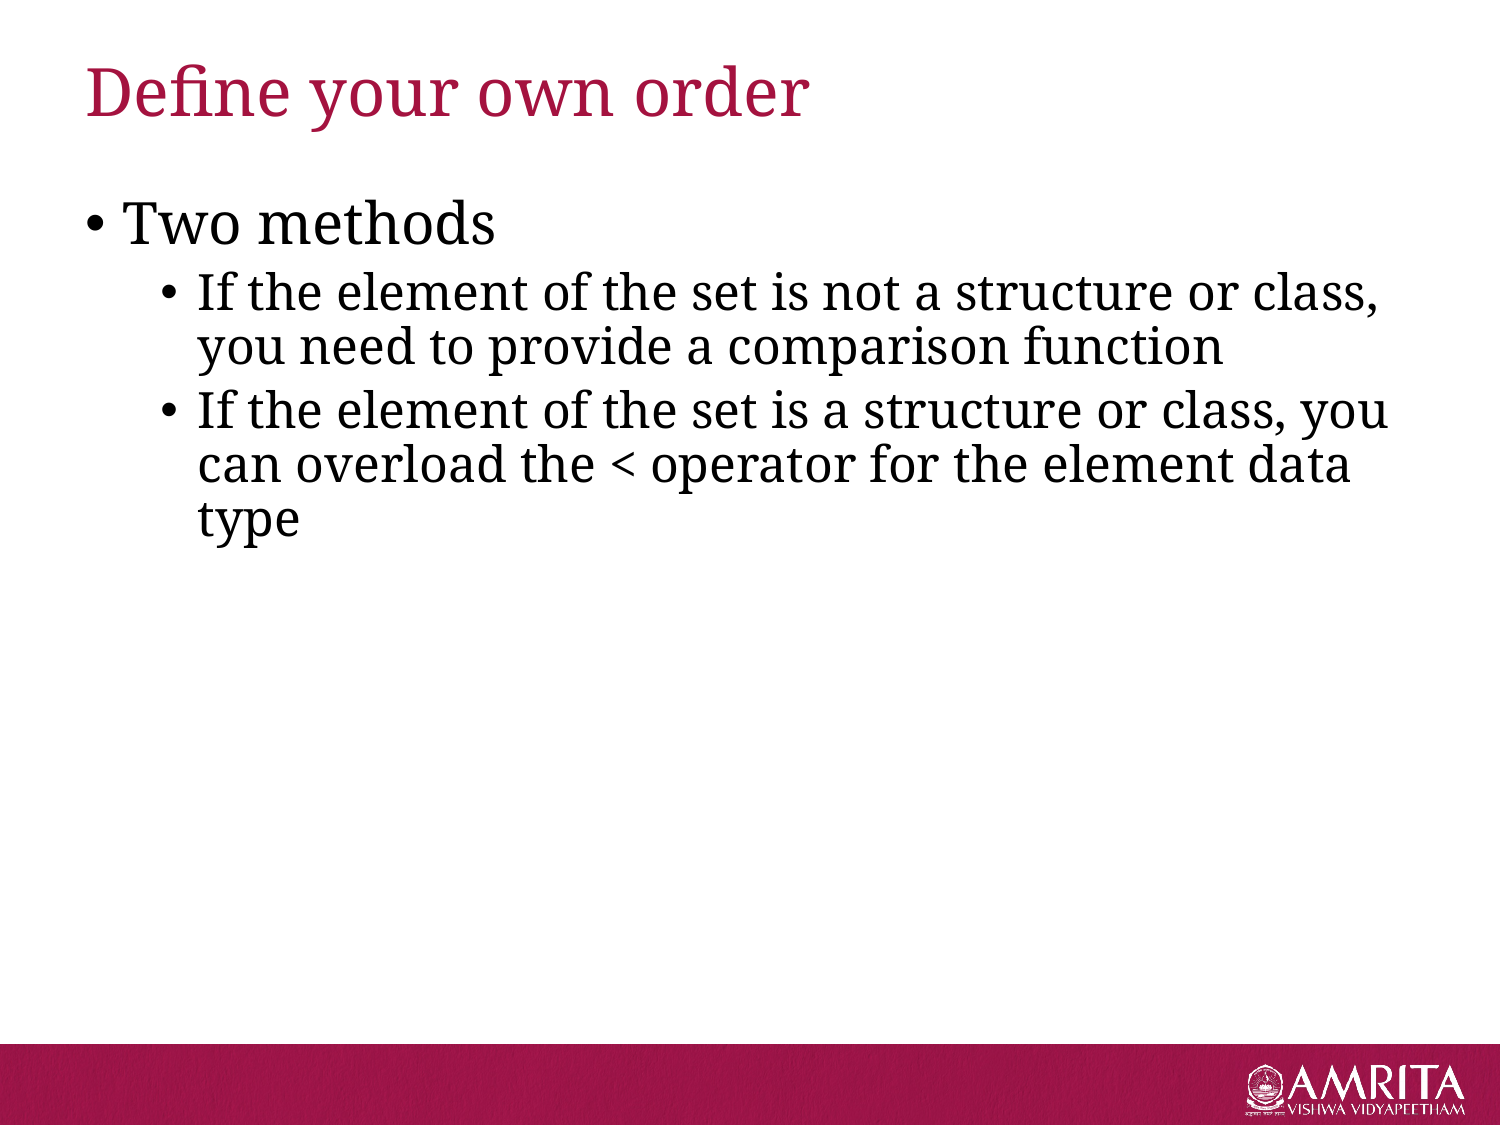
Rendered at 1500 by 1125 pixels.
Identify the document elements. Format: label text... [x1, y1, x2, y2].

title Define your own order [70, 57, 1450, 134]
list Two methods If the element of the set is not a structure or class, you need to provide a comparison function If the element of the set is a structure or class, you can overload the < operator for the element data type [70, 186, 1450, 992]
picture [0, 1044, 1500, 1125]
